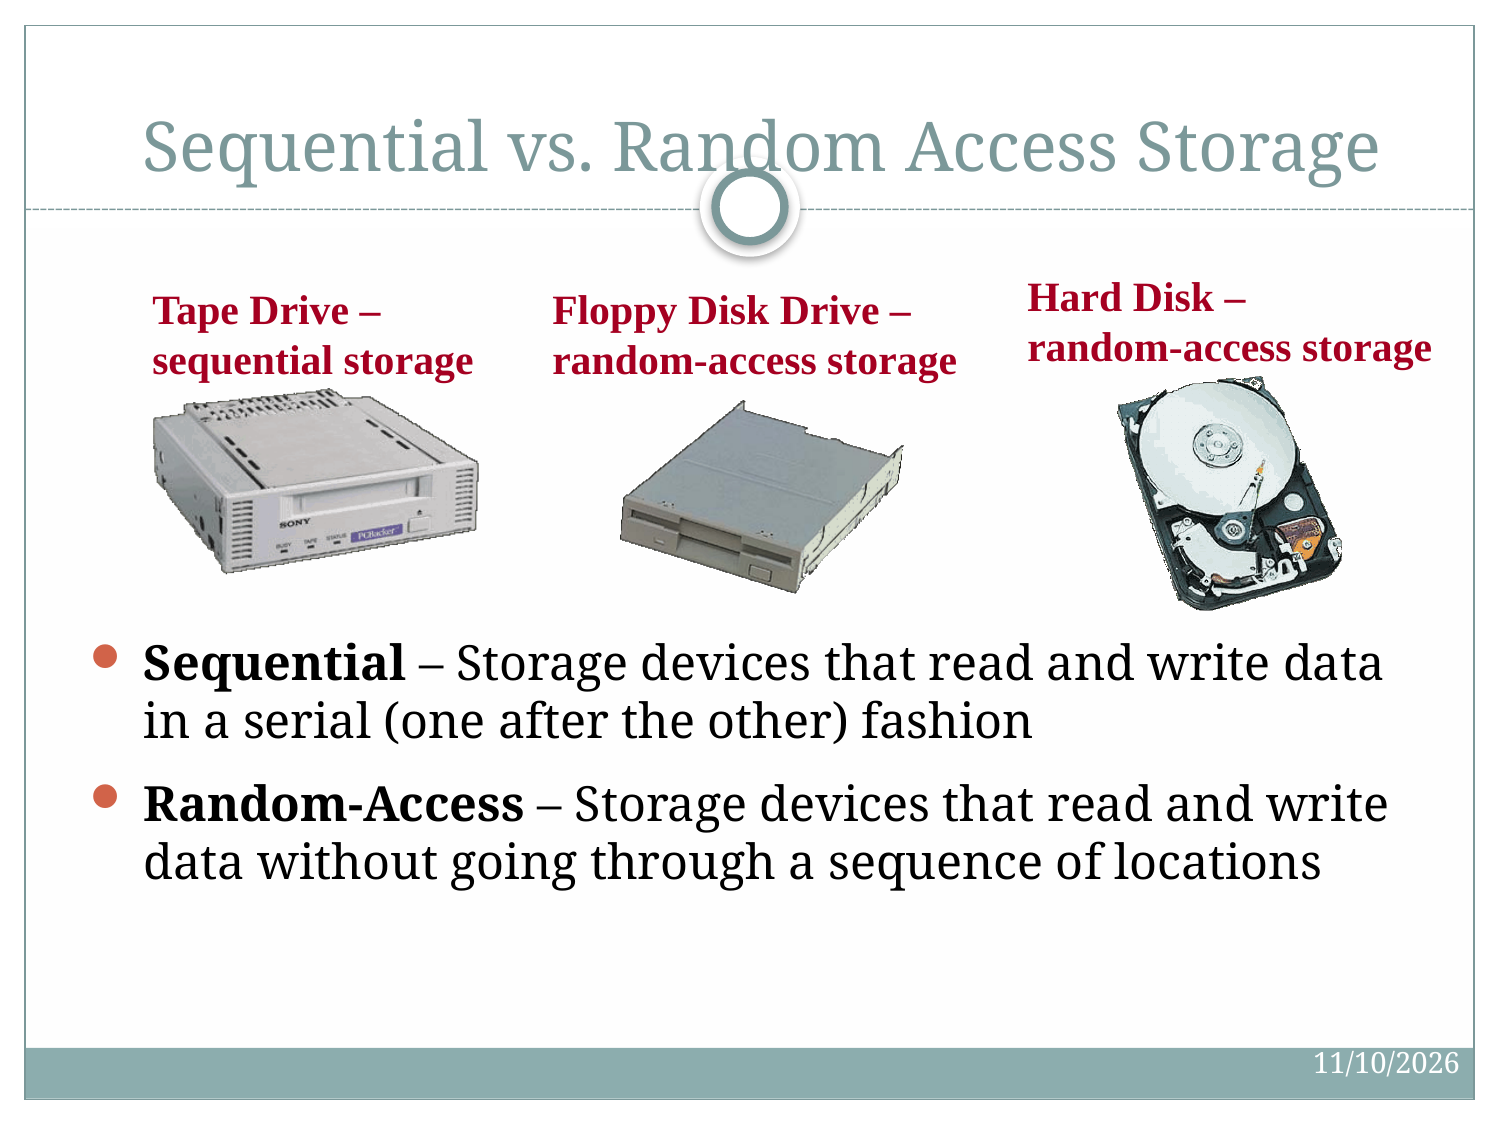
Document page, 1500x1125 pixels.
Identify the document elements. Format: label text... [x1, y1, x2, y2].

text_box Tape Drive – sequential storage [137, 275, 500, 390]
text_box Floppy Disk Drive – random-access storage [537, 275, 975, 390]
text_box Hard Disk – random-access storage [1012, 262, 1475, 378]
text_box Sequential – Storage devices that read and write data in a serial (one after the other) fashion Random-Access – Storage devices that read and write data without going through a sequence of locations [75, 624, 1425, 950]
text_box 2/18/2020 [975, 1037, 1475, 1098]
text_box Sequential vs. Random Access Storage [87, 87, 1438, 193]
picture [137, 374, 488, 600]
picture [1099, 362, 1363, 626]
picture [612, 387, 913, 604]
